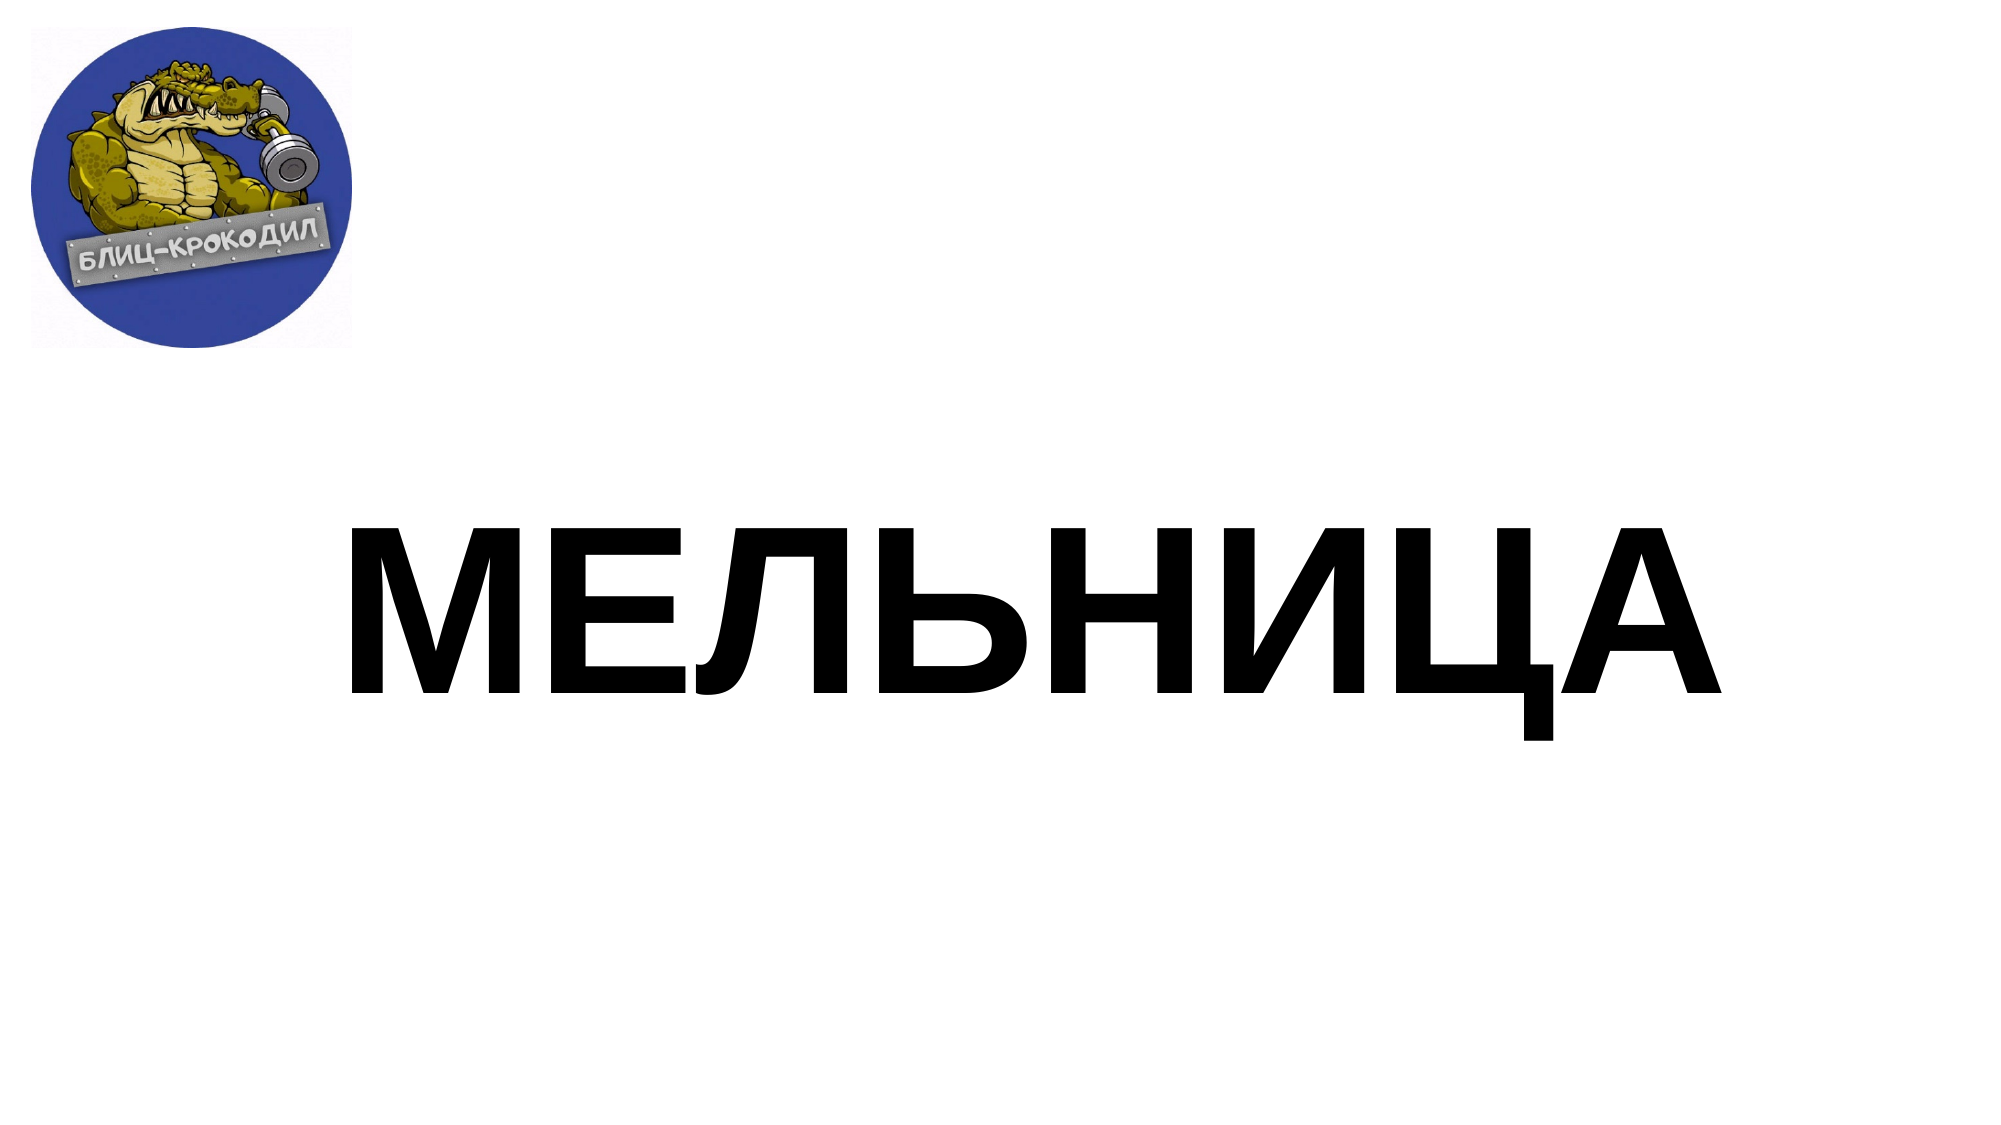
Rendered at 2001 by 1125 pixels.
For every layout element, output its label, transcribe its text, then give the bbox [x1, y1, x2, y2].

title МЕЛЬНИЦА [282, 361, 1783, 754]
picture [31, 27, 352, 348]
